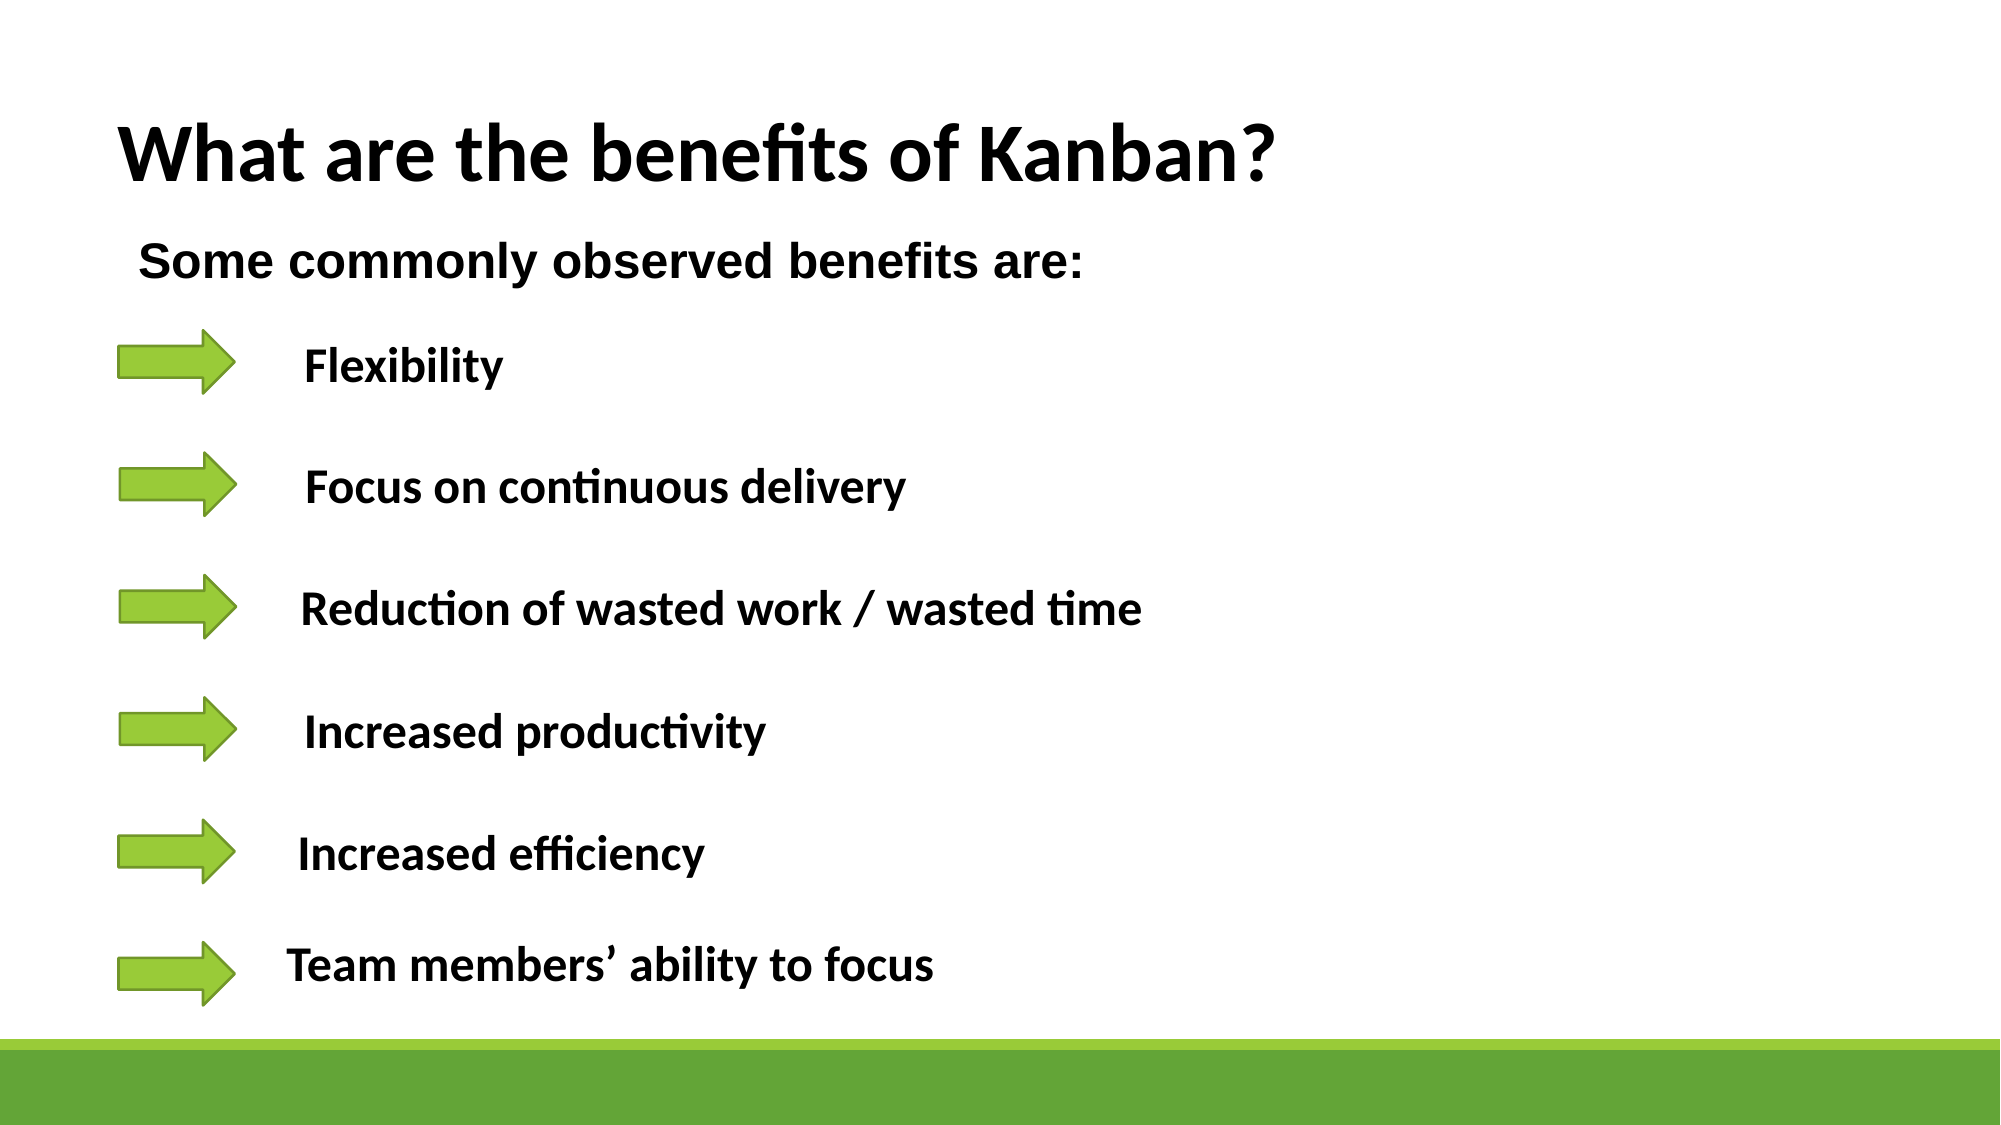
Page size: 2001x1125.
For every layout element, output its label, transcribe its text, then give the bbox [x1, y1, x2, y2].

text_box Flexibility [289, 324, 519, 400]
text_box Focus on continuous delivery [290, 446, 923, 522]
text_box [117, 328, 236, 395]
text_box [118, 696, 238, 762]
text_box Increased efficiency [282, 813, 721, 889]
text_box Team members’ ability to focus [271, 924, 950, 999]
text_box [117, 940, 236, 1007]
text_box Increased productivity [289, 691, 782, 766]
text_box [118, 451, 238, 518]
text_box Some commonly observed benefits are: [123, 221, 1101, 296]
text_box Reduction of wasted work / wasted time [285, 567, 1158, 643]
text_box [117, 818, 236, 885]
text_box [118, 573, 238, 640]
text_box What are the benefits of Kanban? [102, 91, 1294, 206]
